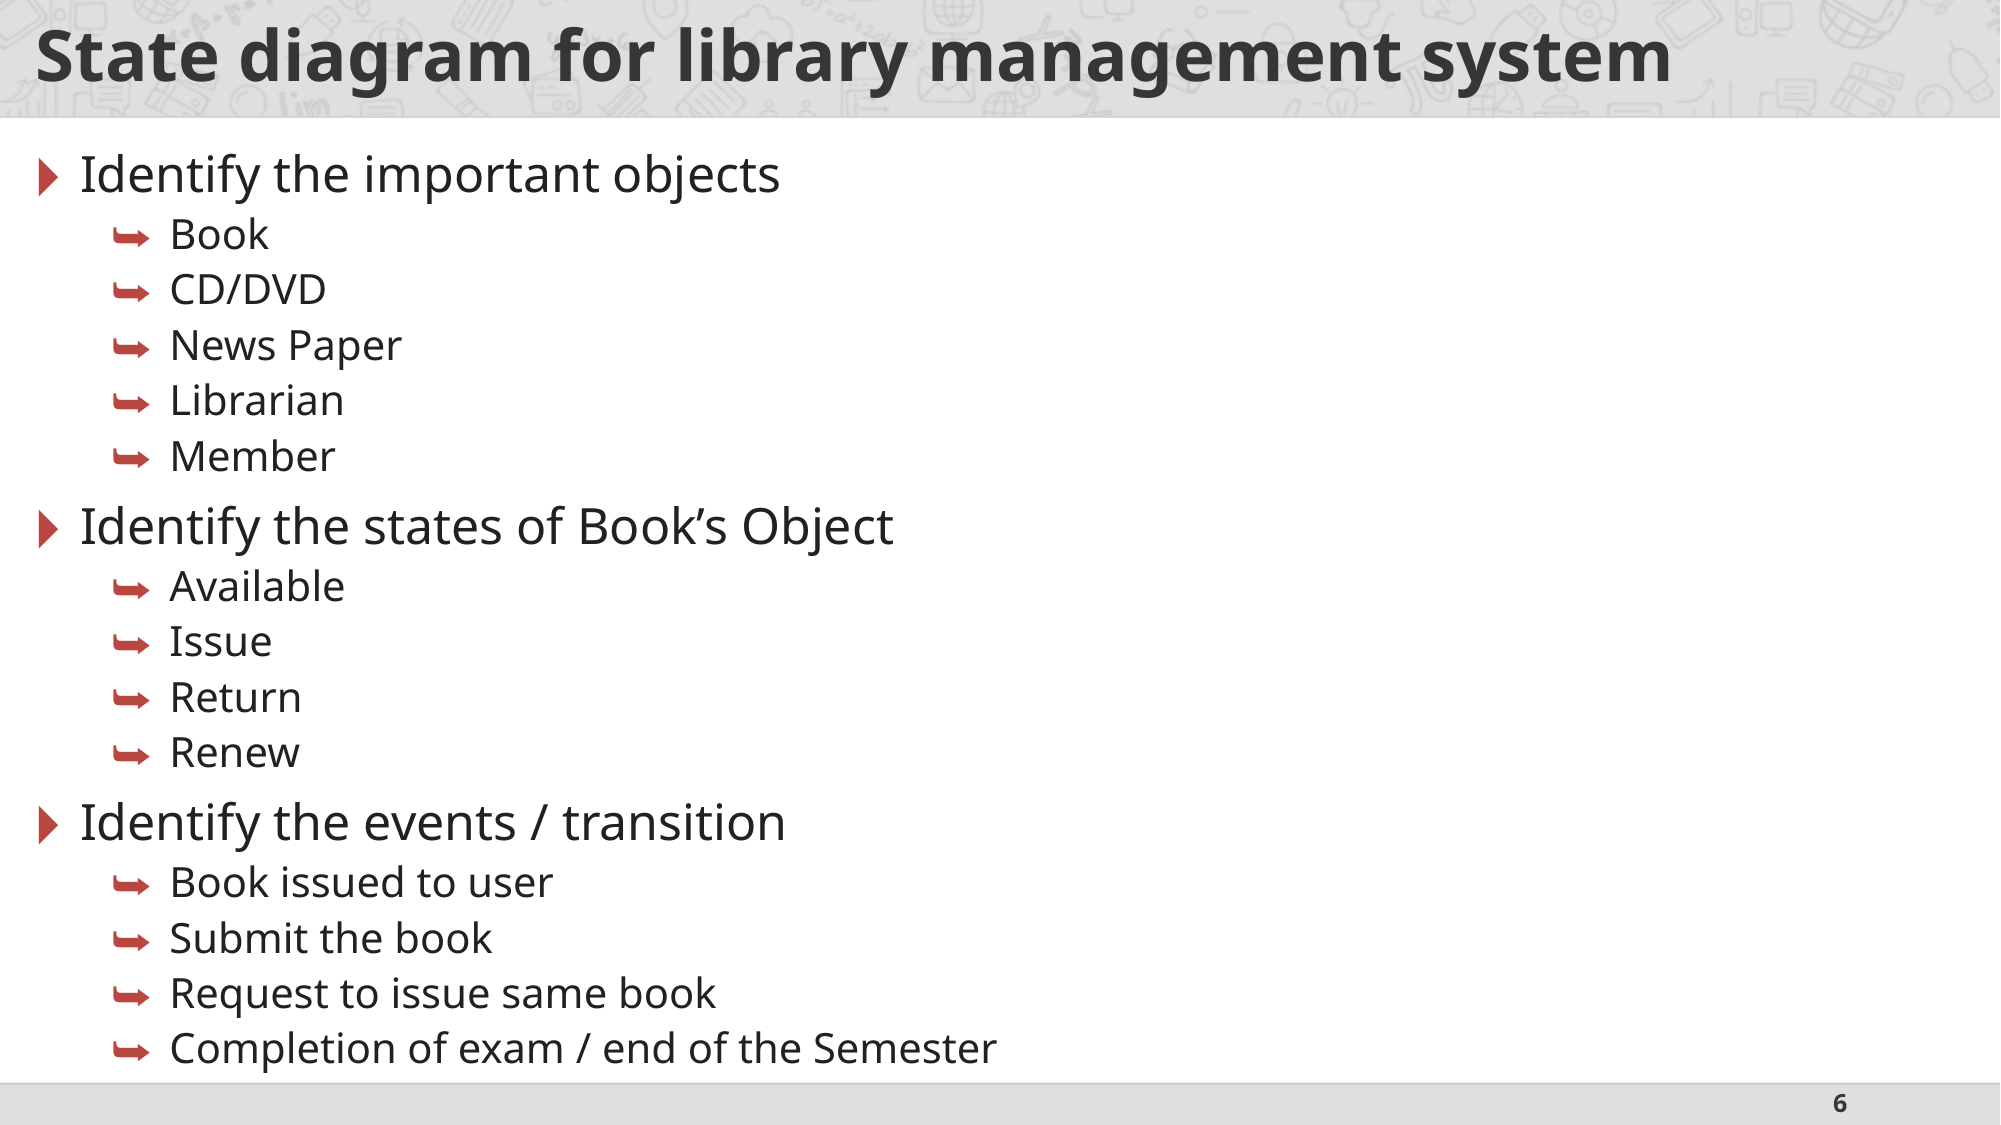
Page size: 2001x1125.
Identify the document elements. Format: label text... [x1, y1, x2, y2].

title State diagram for library management system [0, 0, 2000, 117]
list Identify the important objects Book CD/DVD News Paper Librarian Member Identify the states of Book’s Object Available Issue Return Renew Identify the events / transition Book issued to user Submit the book Request to issue same book Completion of exam / end of the Semester [21, 141, 1979, 1068]
